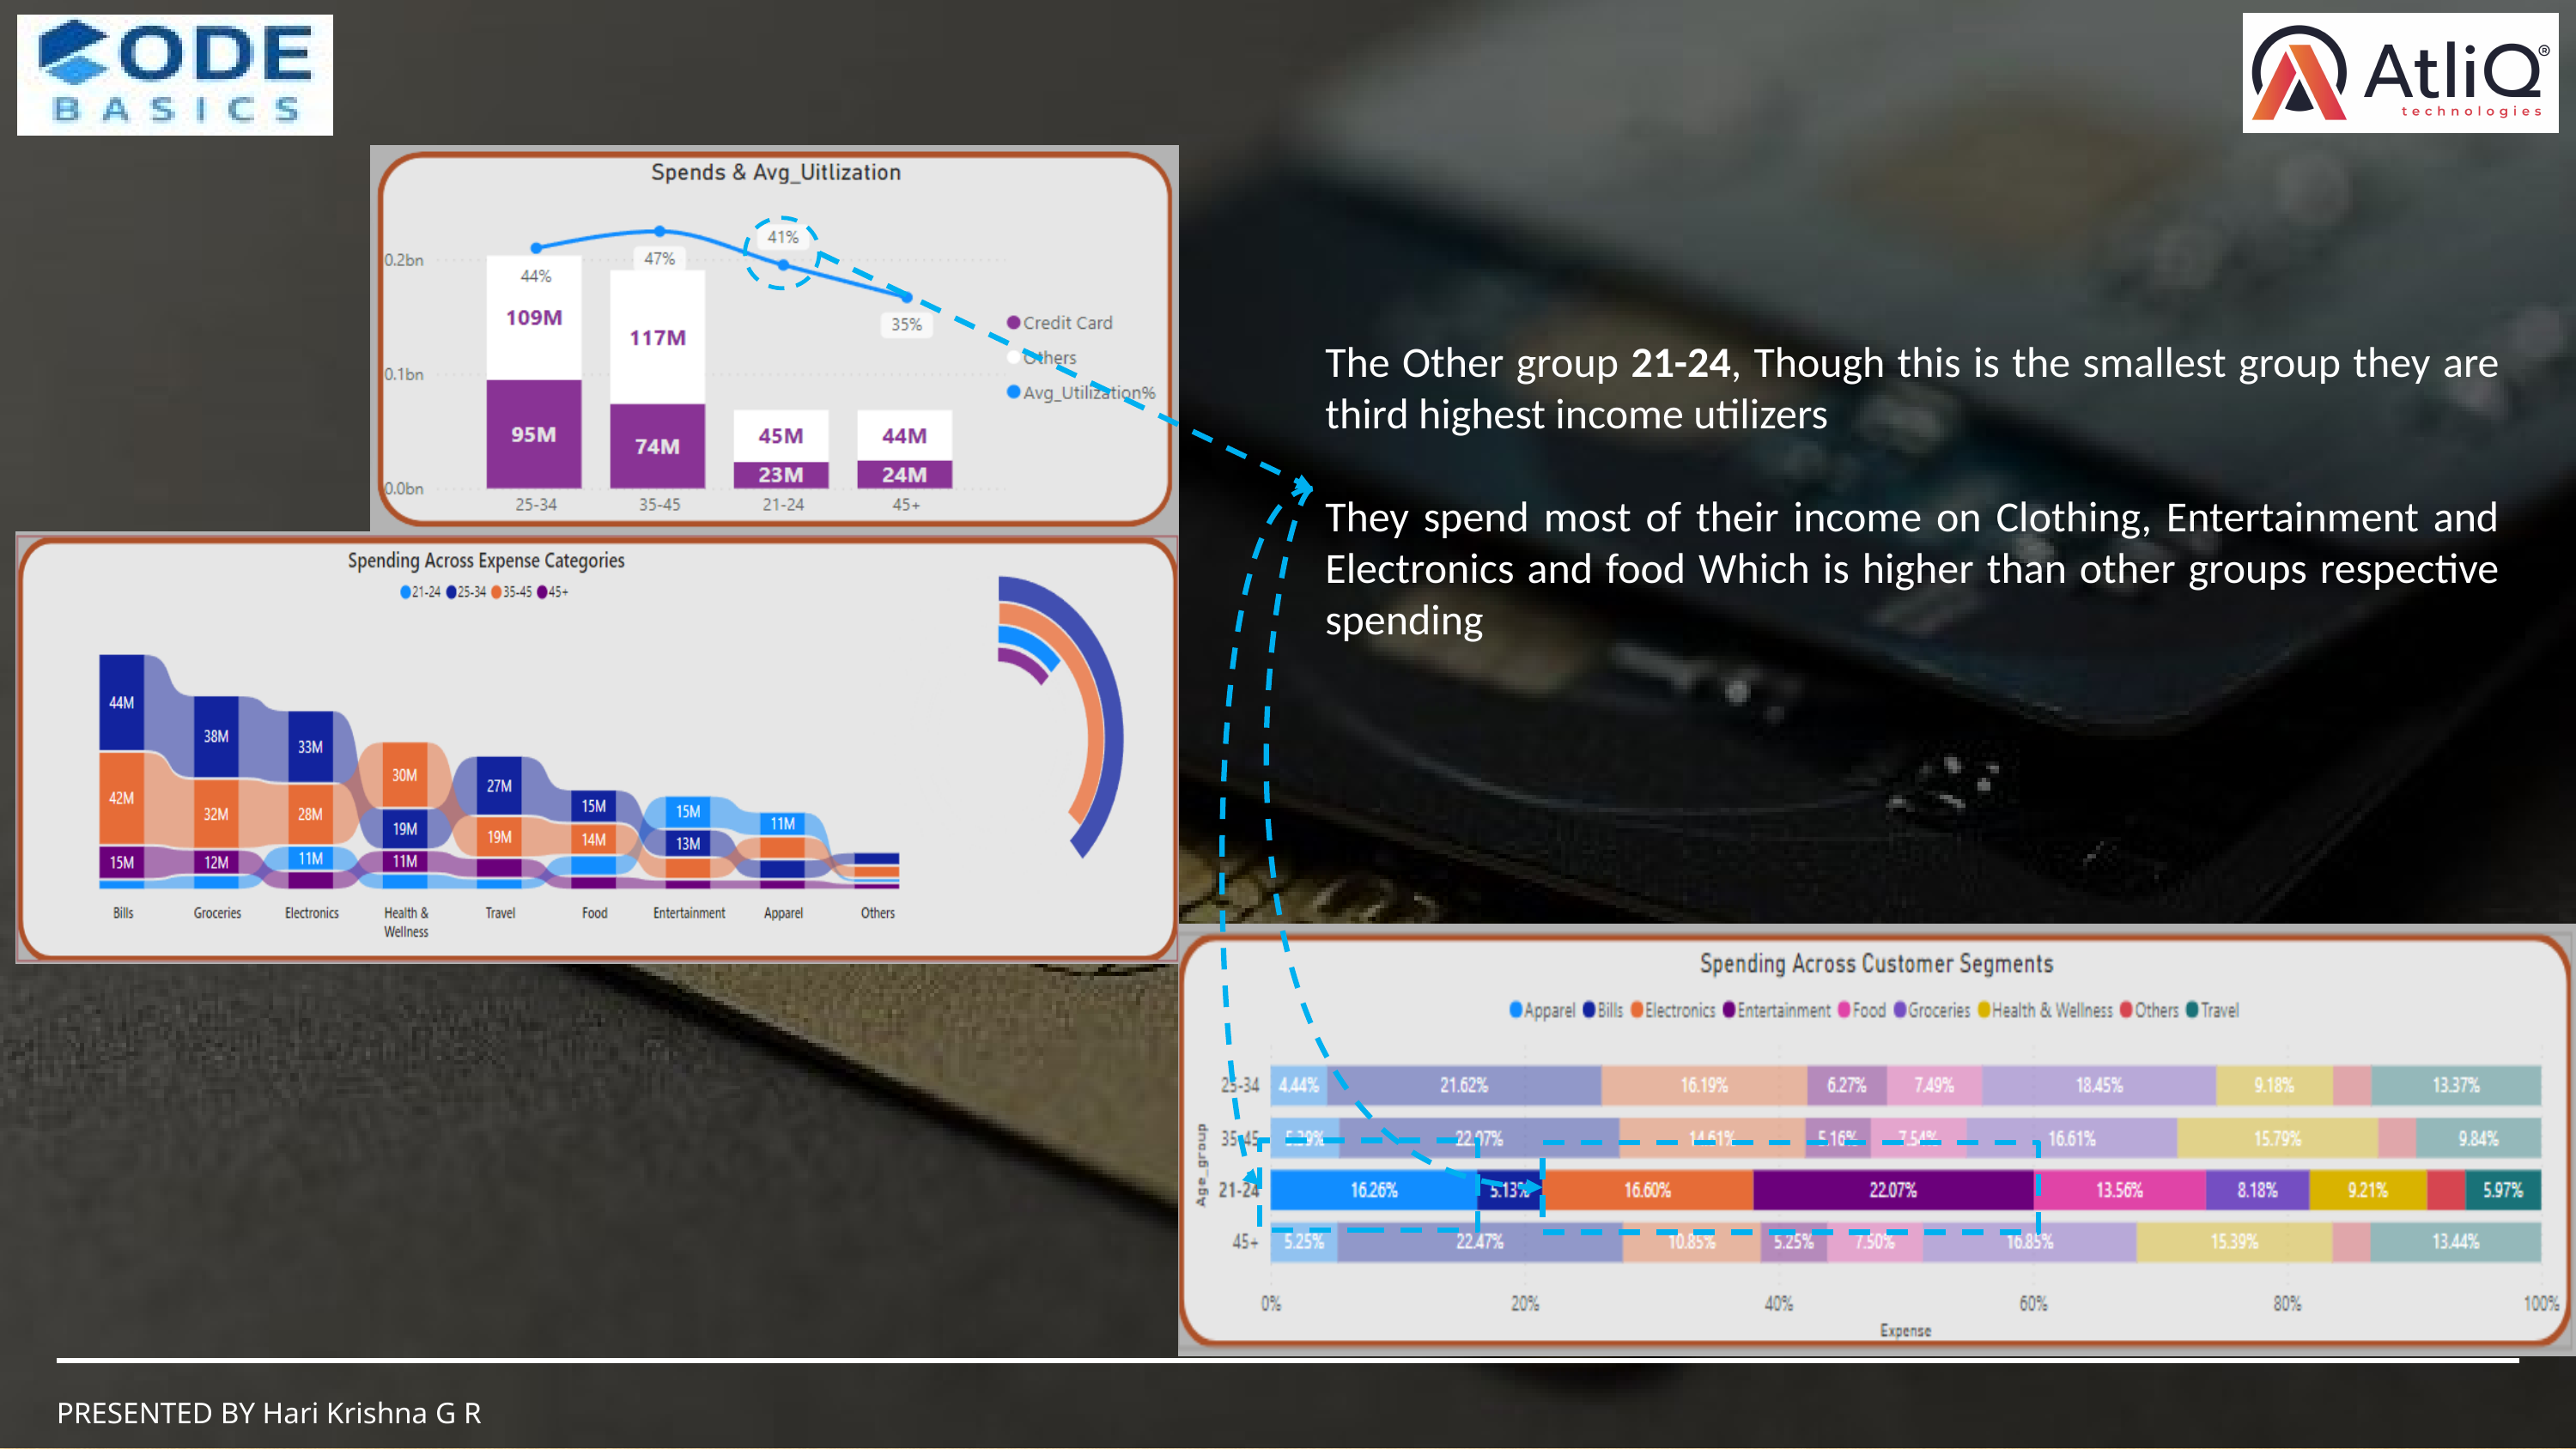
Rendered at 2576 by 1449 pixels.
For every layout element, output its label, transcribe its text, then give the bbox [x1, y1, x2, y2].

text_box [1259, 489, 1312, 1186]
text_box The Other group 21-24, Though this is the smallest group they are third highest income utilizers They spend most of their income on Clothing, Entertainment and Electronics and food Which is higher than other groups respective spending [1313, 327, 2513, 650]
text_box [818, 252, 1313, 491]
picture [0, 0, 2576, 1449]
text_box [1312, 489, 1543, 1188]
